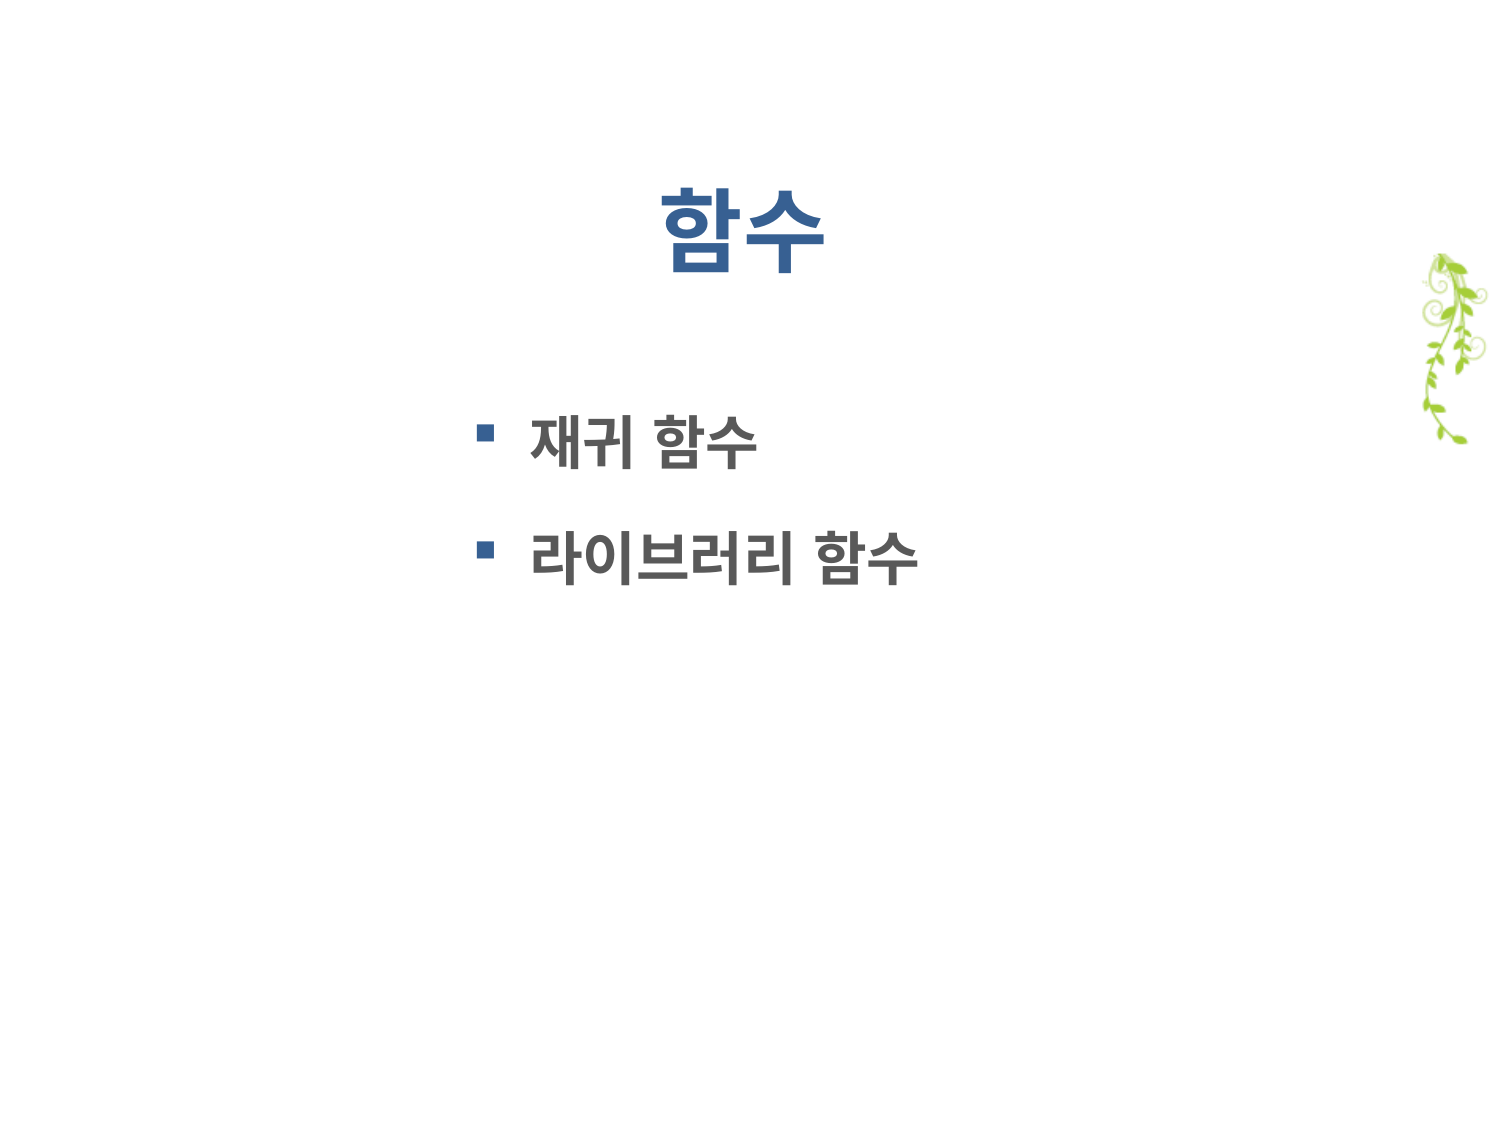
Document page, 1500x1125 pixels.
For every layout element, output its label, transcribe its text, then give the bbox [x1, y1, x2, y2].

picture [1410, 246, 1500, 457]
subtitle 재귀 함수 라이브러리 함수 [457, 363, 1090, 915]
title 함수 [105, 140, 1381, 317]
